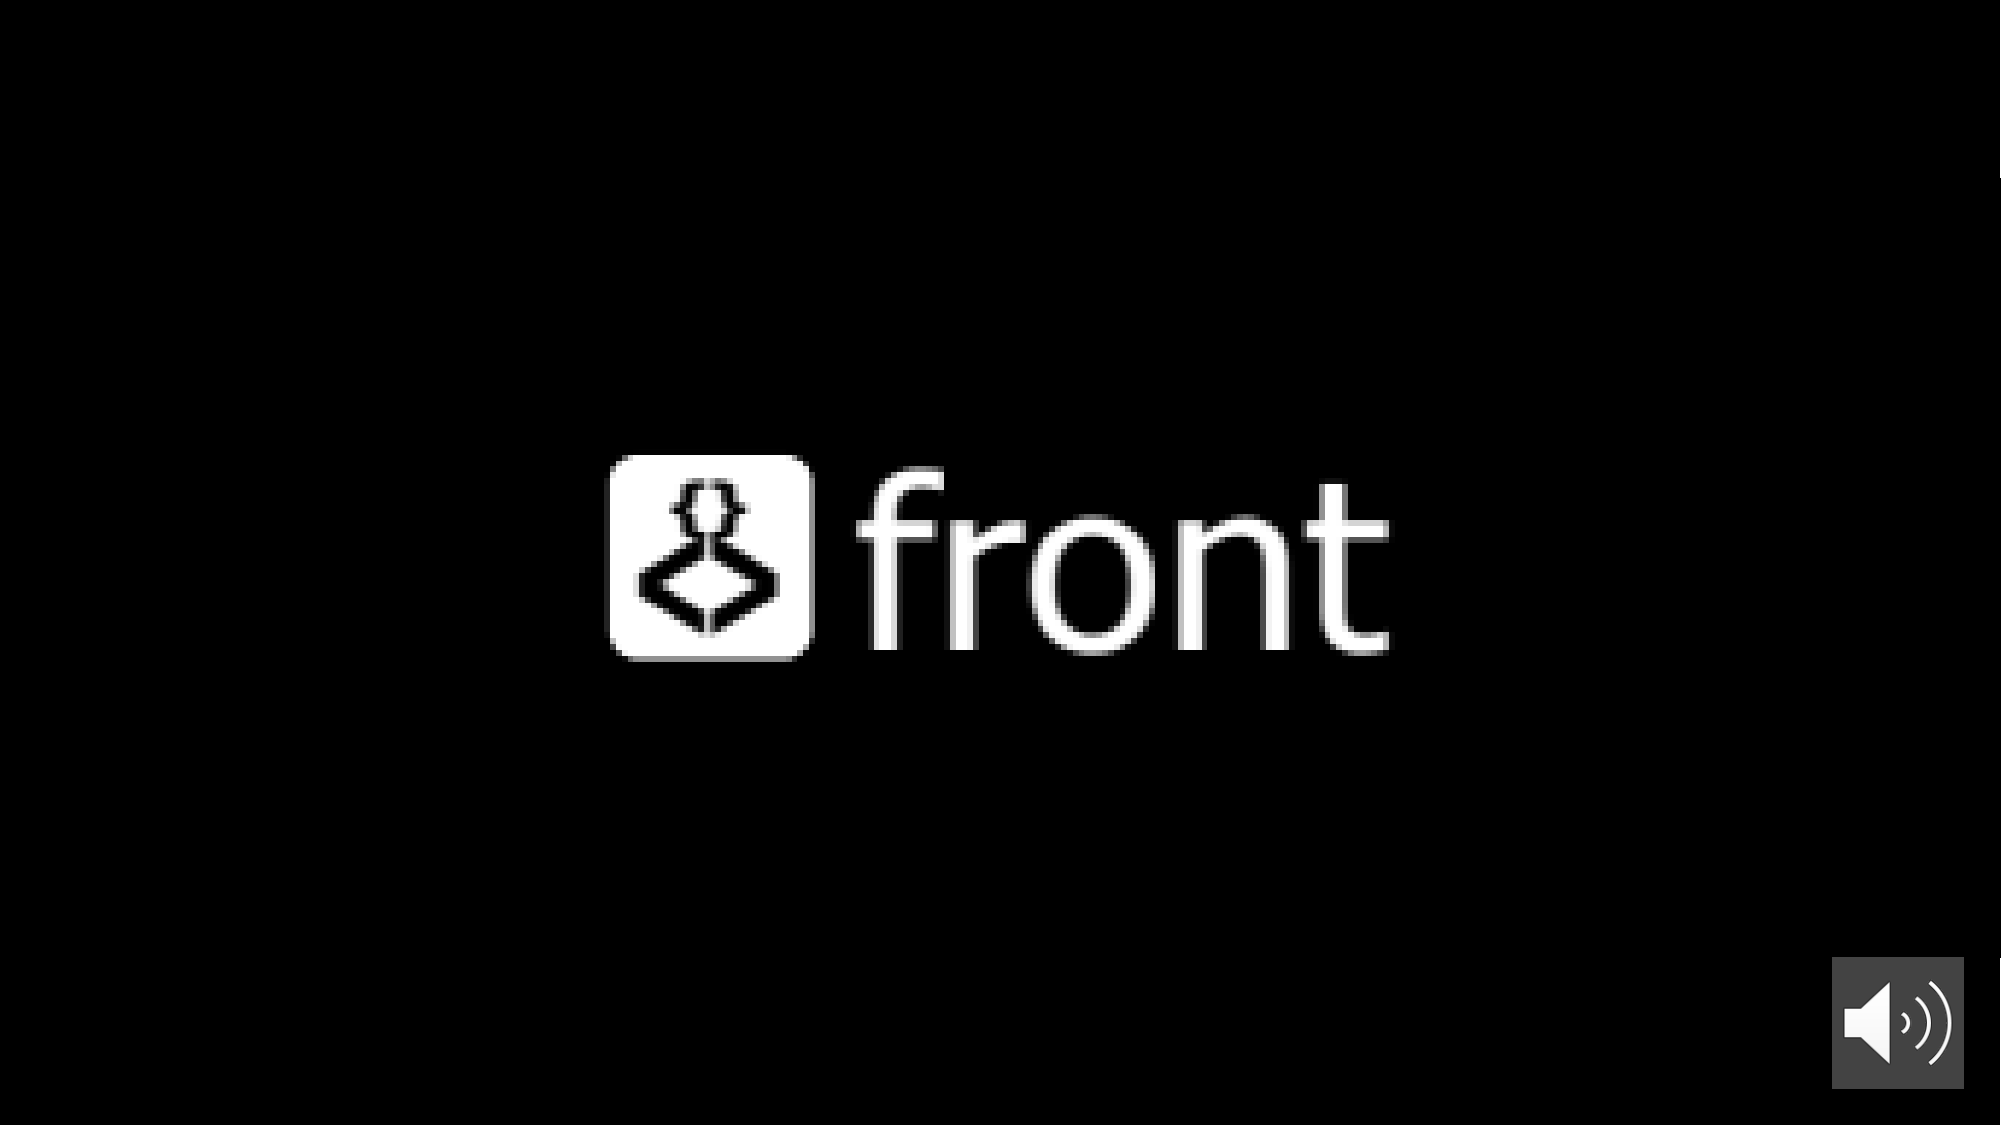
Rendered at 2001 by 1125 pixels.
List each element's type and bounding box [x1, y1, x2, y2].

picture [60, 178, 2000, 1090]
